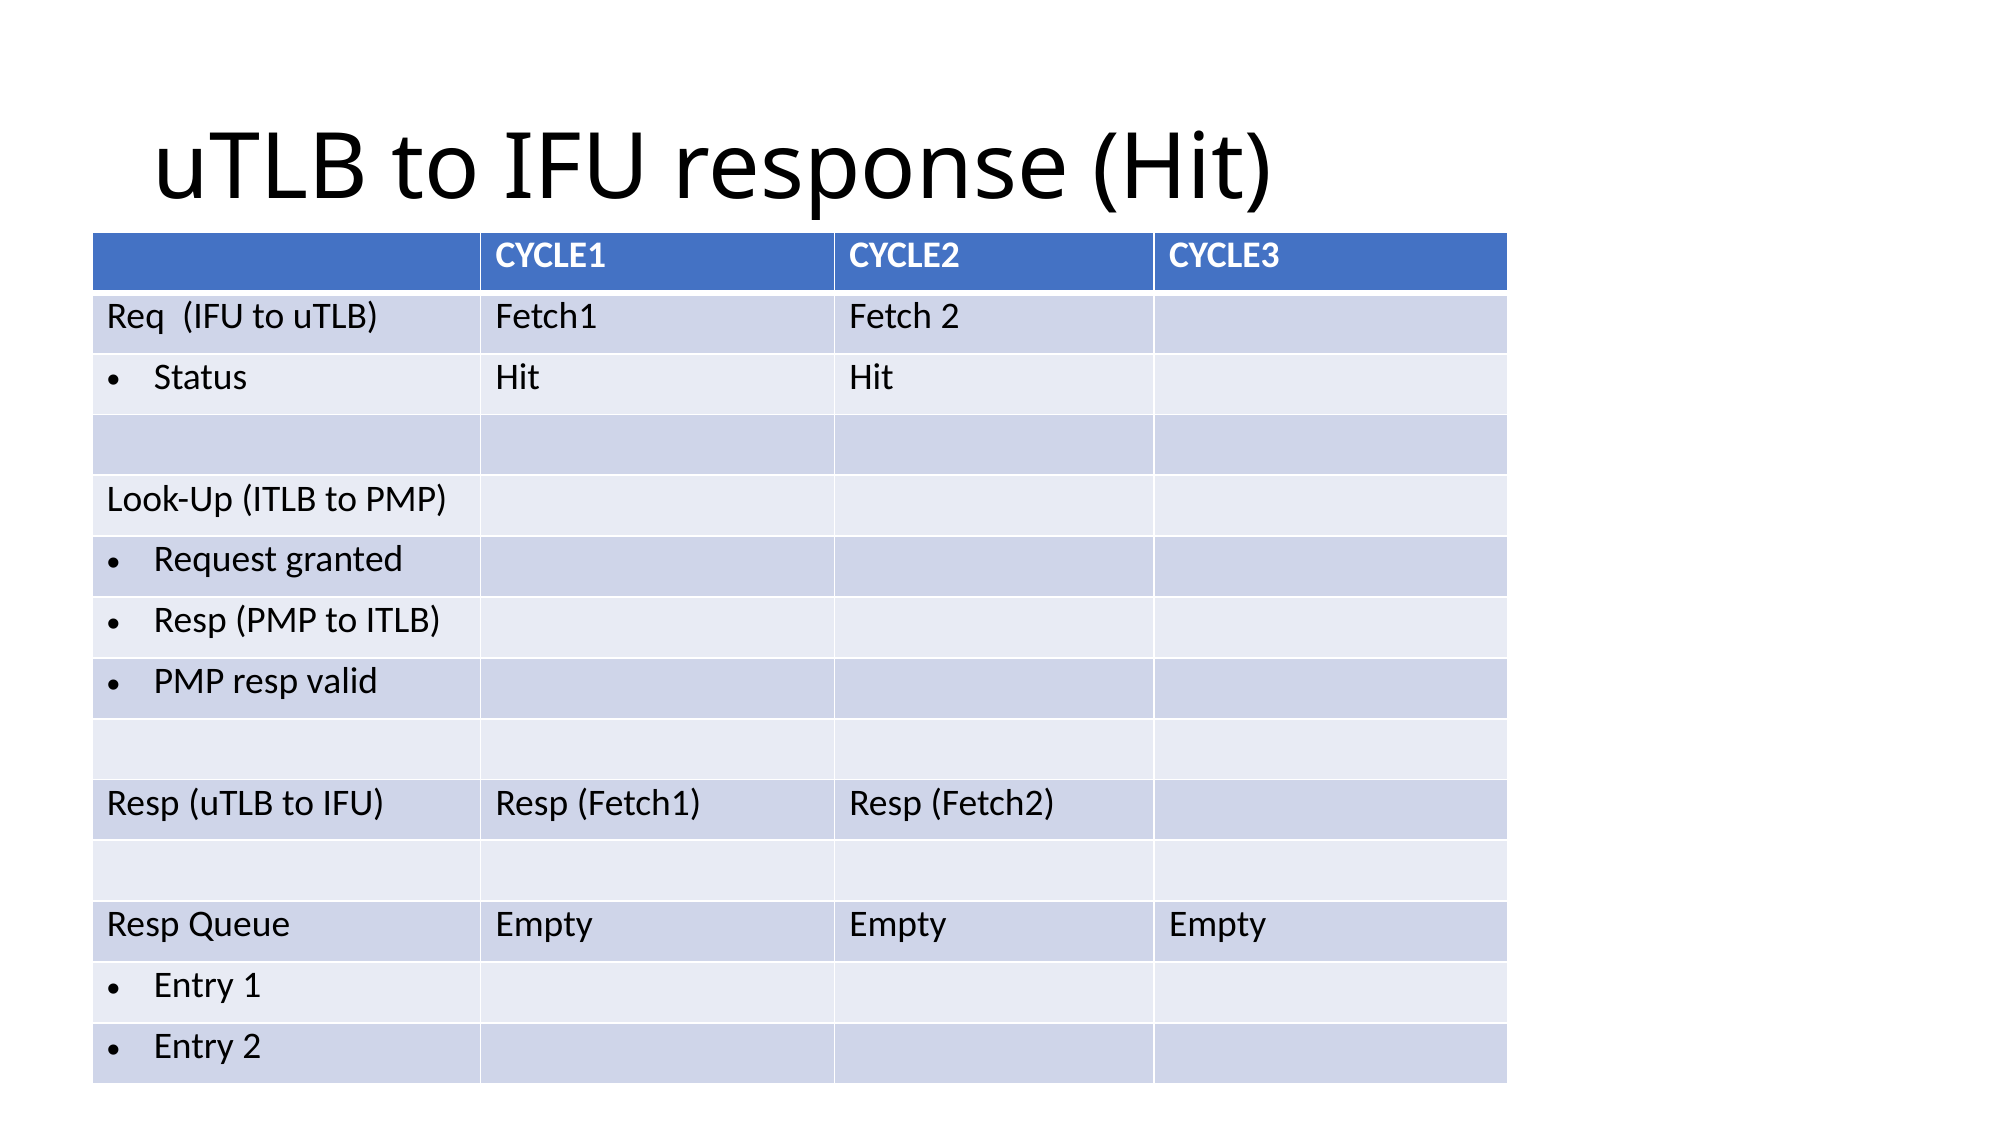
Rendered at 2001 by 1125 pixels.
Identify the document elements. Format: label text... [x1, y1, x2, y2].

table_cell [481, 1024, 834, 1083]
table_cell Empty [835, 902, 1153, 961]
table_cell Entry 2 [93, 1024, 480, 1083]
table_cell [1155, 720, 1507, 779]
table_cell [835, 659, 1153, 718]
table_cell [481, 841, 834, 900]
table_cell [481, 476, 834, 535]
table_cell Req (IFU to uTLB) [93, 296, 480, 353]
table_cell [835, 720, 1153, 779]
table_cell [835, 598, 1153, 657]
table_cell [481, 598, 834, 657]
table_cell Resp (Fetch2) [835, 780, 1153, 839]
table_cell [481, 659, 834, 718]
table_cell Hit [481, 355, 834, 414]
table_cell Look-Up (ITLB to PMP) [93, 476, 480, 535]
table_cell [1155, 963, 1507, 1022]
table_cell [1155, 659, 1507, 718]
table_cell [1155, 1024, 1507, 1083]
table_cell [1155, 296, 1507, 353]
table_cell [835, 841, 1153, 900]
table_cell [835, 963, 1153, 1022]
table_cell PMP resp valid [93, 659, 480, 718]
table_cell Entry 1 [93, 963, 480, 1022]
table_cell Hit [835, 355, 1153, 414]
title uTLB to IFU response (Hit) [137, 59, 1863, 278]
table_cell Request granted [93, 537, 480, 596]
table_cell [481, 415, 834, 474]
table_header CYCLE3 [1155, 233, 1507, 290]
table_cell [1155, 415, 1507, 474]
table_cell Status [93, 355, 480, 414]
table_cell [93, 841, 480, 900]
table_header CYCLE1 [481, 233, 834, 290]
table_cell Resp (PMP to ITLB) [93, 598, 480, 657]
table_cell [481, 963, 834, 1022]
table_cell [481, 720, 834, 779]
table_cell [1155, 537, 1507, 596]
table_cell [481, 537, 834, 596]
table_cell [1155, 780, 1507, 839]
table_cell [1155, 476, 1507, 535]
table_cell [835, 415, 1153, 474]
table_header [93, 233, 480, 290]
table_cell [835, 1024, 1153, 1083]
table_cell Resp (Fetch1) [481, 780, 834, 839]
table_cell [1155, 598, 1507, 657]
table_cell [1155, 841, 1507, 900]
table_cell Fetch 2 [835, 296, 1153, 353]
table_cell [835, 537, 1153, 596]
table_cell Empty [1155, 902, 1507, 961]
table_cell [835, 476, 1153, 535]
table_cell Empty [481, 902, 834, 961]
table_header CYCLE2 [835, 233, 1153, 290]
table_cell [93, 720, 480, 779]
table_cell Fetch1 [481, 296, 834, 353]
table_cell [93, 415, 480, 474]
table_cell Resp Queue [93, 902, 480, 961]
table_cell Resp (uTLB to IFU) [93, 780, 480, 839]
table_cell [1155, 355, 1507, 414]
